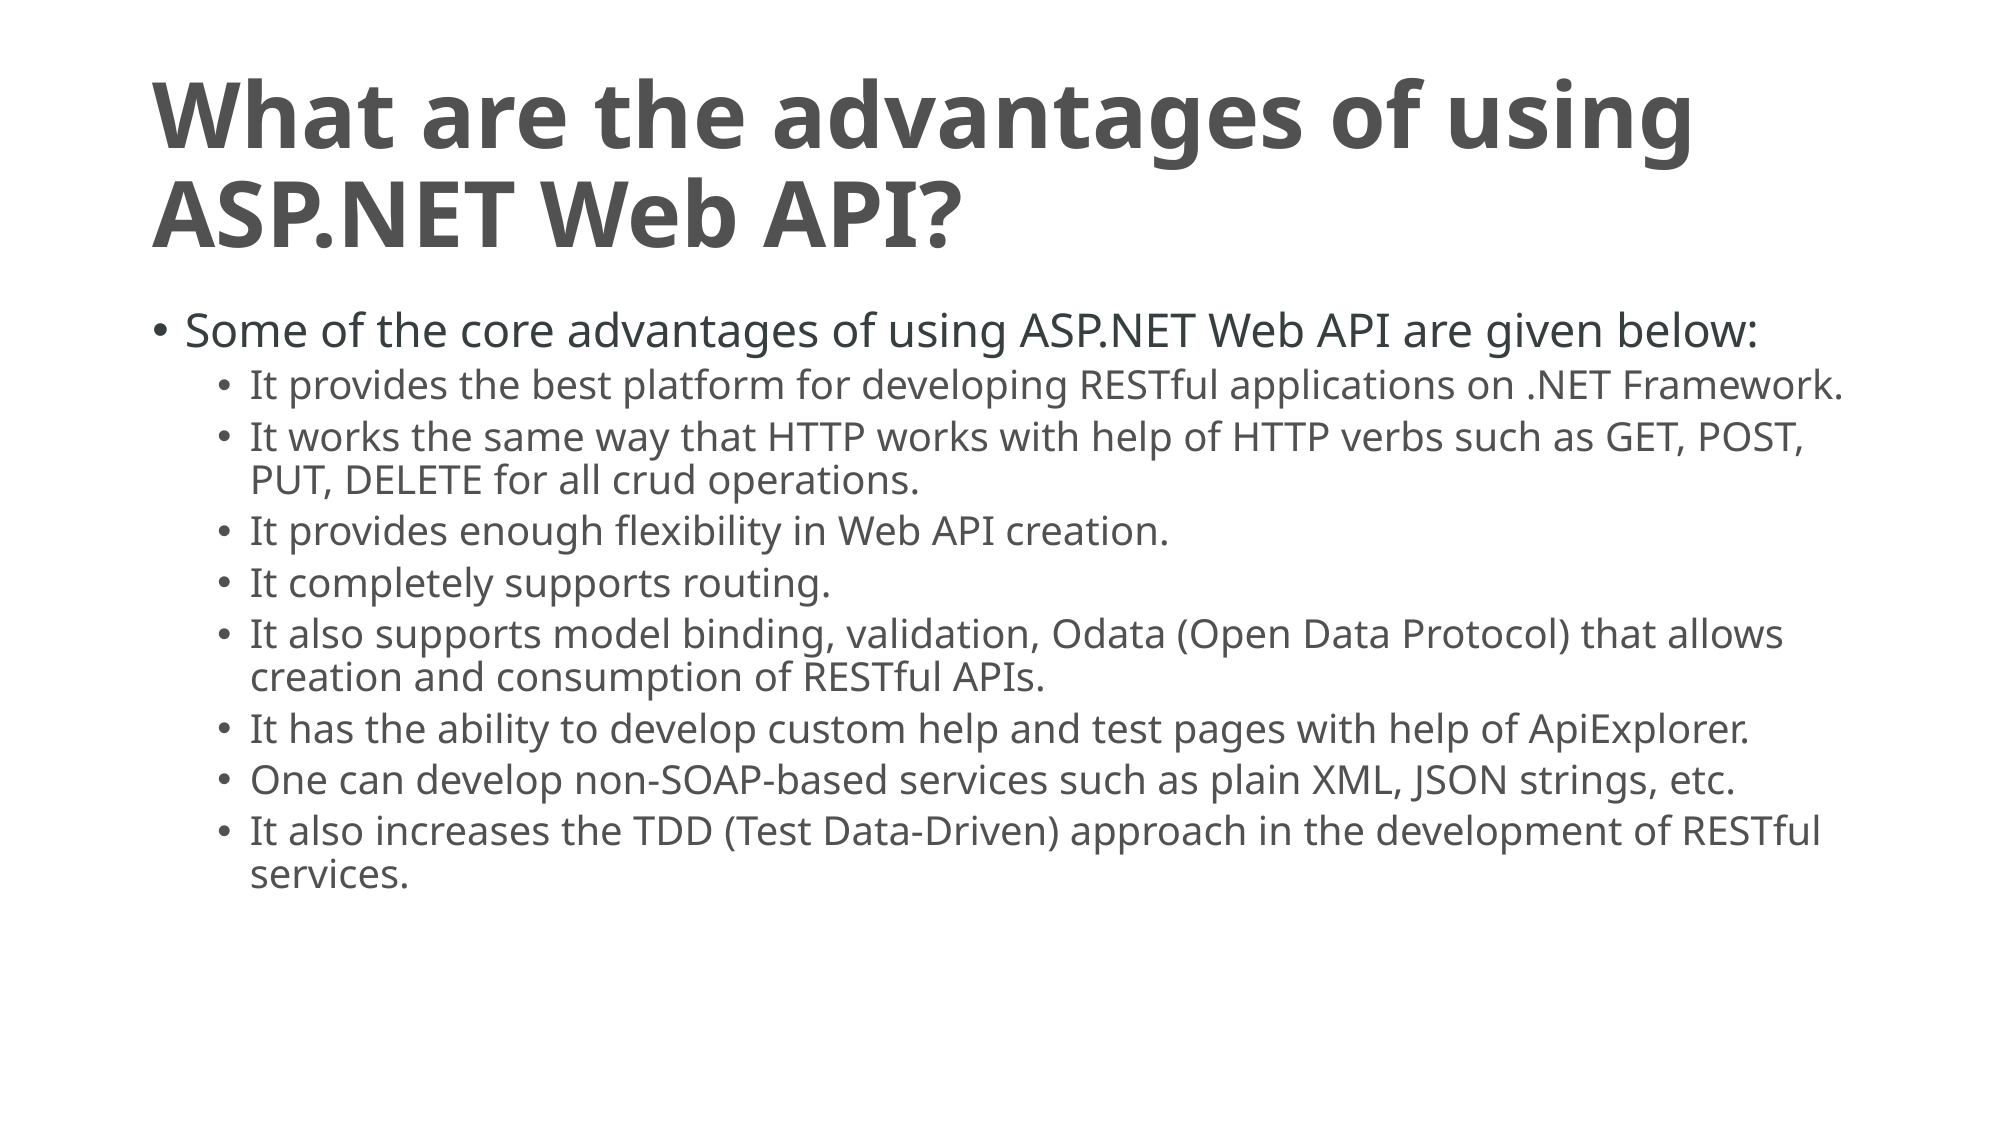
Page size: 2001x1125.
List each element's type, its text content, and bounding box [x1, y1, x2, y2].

title What are the advantages of using ASP.NET Web API? [137, 59, 1863, 278]
list Some of the core advantages of using ASP.NET Web API are given below: It provides the best platform for developing RESTful applications on .NET Framework. It works the same way that HTTP works with help of HTTP verbs such as GET, POST, PUT, DELETE for all crud operations. It provides enough flexibility in Web API creation. It completely supports routing. It also supports model binding, validation, Odata (Open Data Protocol) that allows creation and consumption of RESTful APIs. It has the ability to develop custom help and test pages with help of ApiExplorer. One can develop non-SOAP-based services such as plain XML, JSON strings, etc. It also increases the TDD (Test Data-Driven) approach in the development of RESTful services. [137, 299, 1863, 1014]
